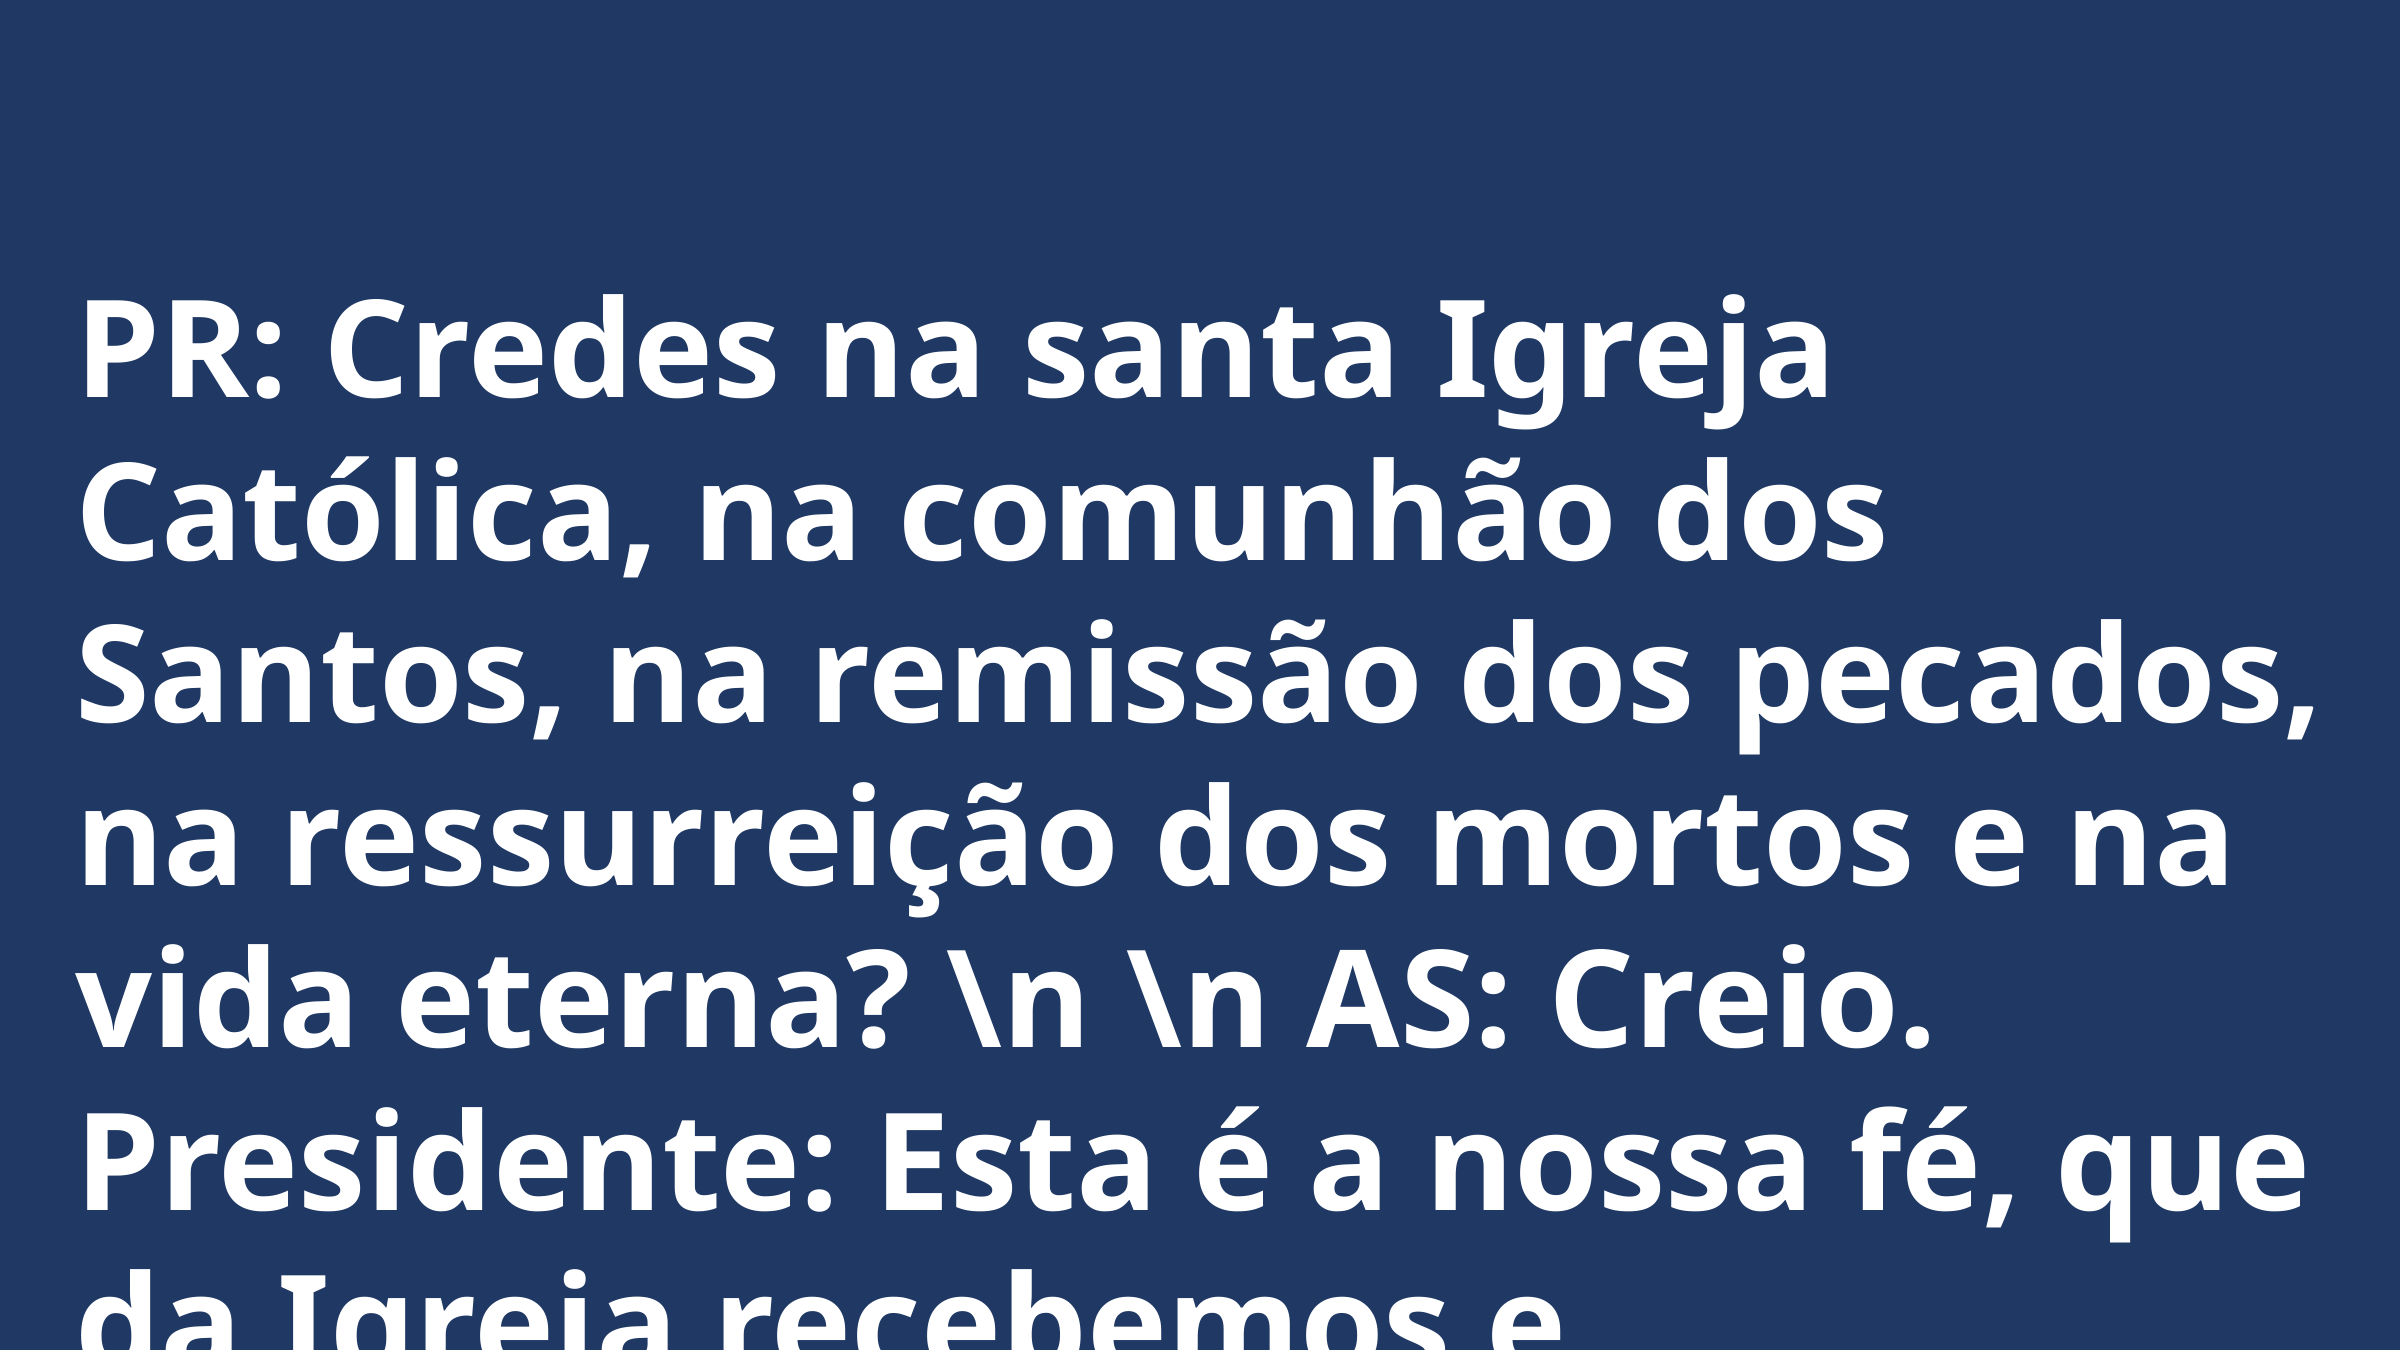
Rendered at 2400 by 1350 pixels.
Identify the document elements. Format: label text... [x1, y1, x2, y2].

text_box PR: Credes na santa Igreja Católica, na comunhão dos Santos, na remissão dos pecados, na ressurreição dos mortos e na vida eterna? \n \n AS: Creio. Presidente: Esta é a nossa fé, que da Igreja recebemos e [74, 75, 2325, 1350]
